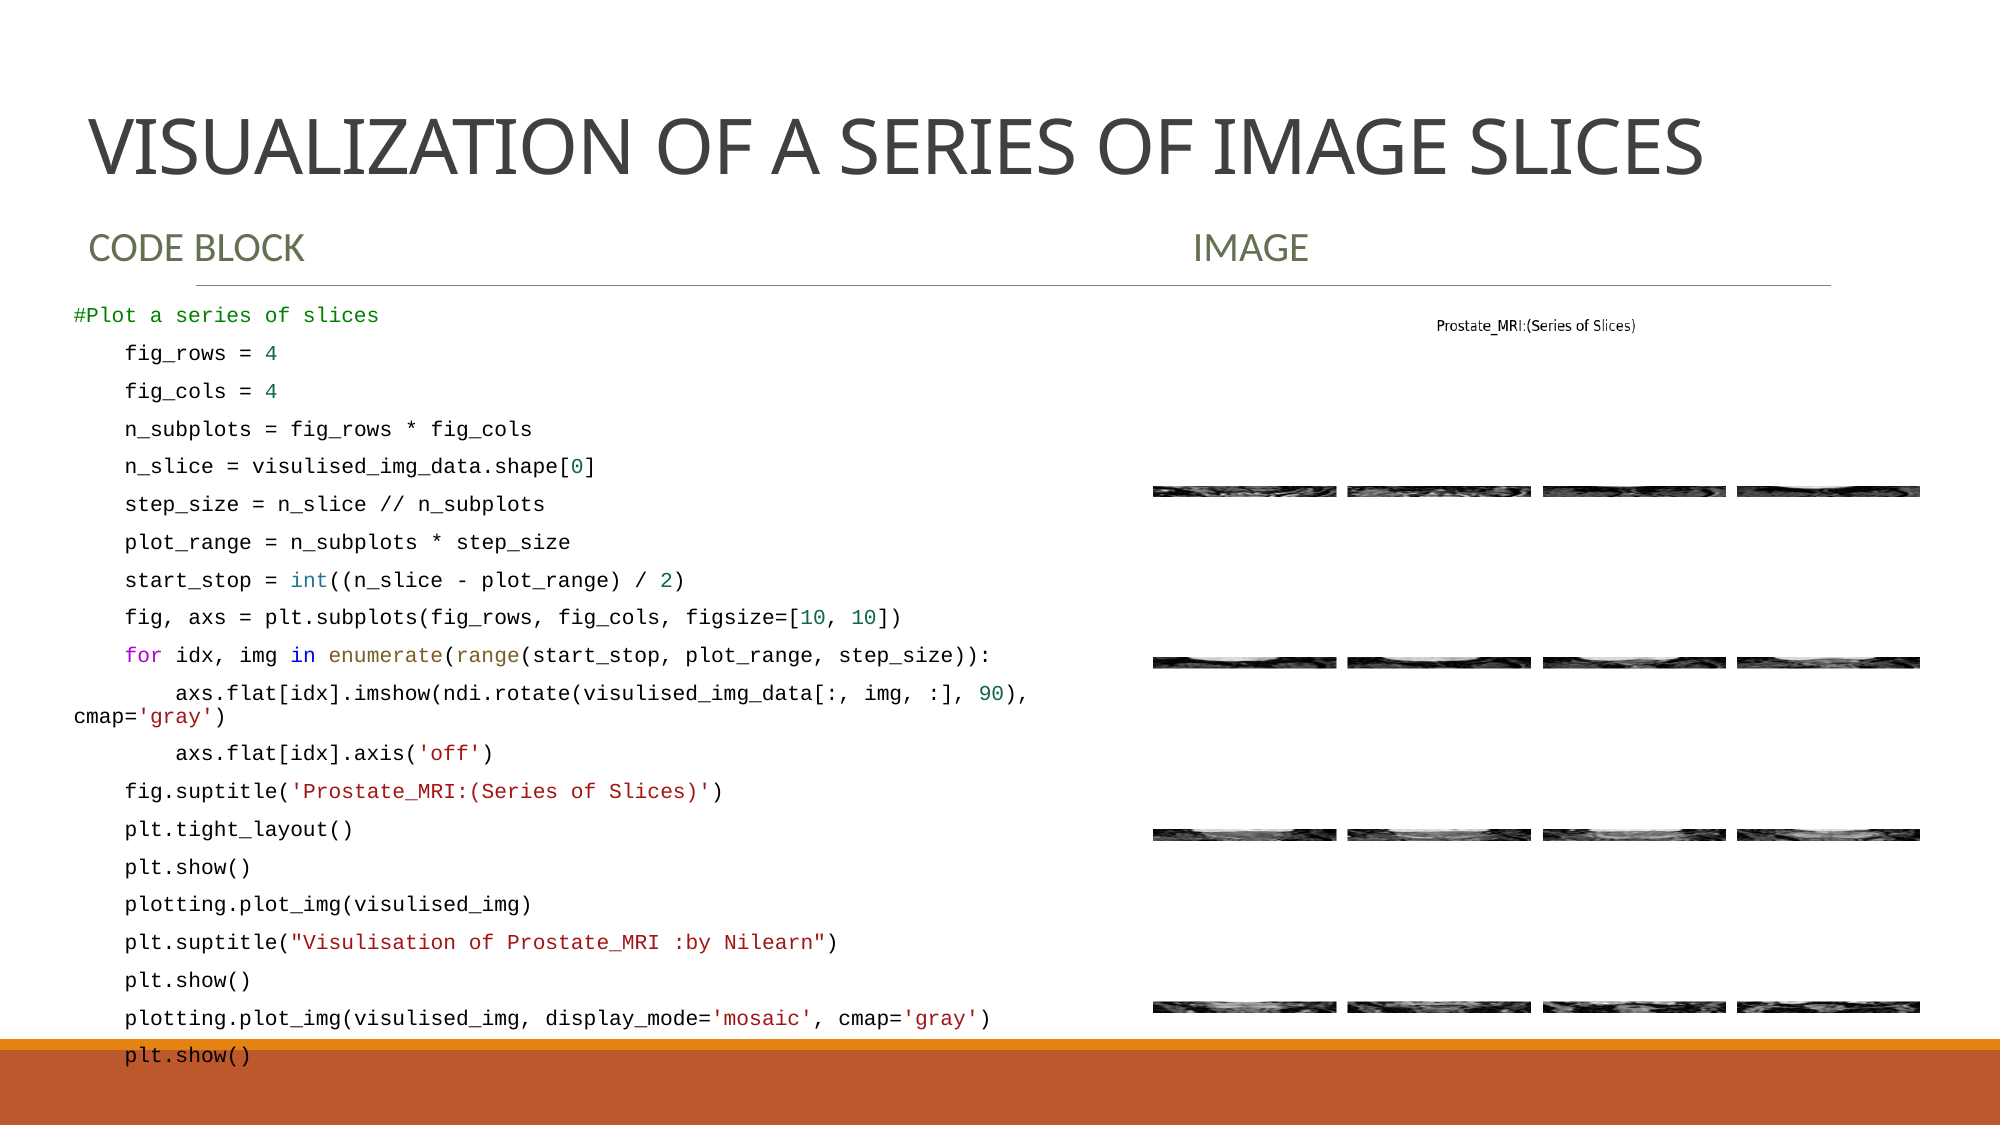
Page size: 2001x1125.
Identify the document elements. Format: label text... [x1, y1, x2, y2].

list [1145, 310, 1927, 1022]
list #Plot a series of slices fig_rows = 4 fig_cols = 4 n_subplots = fig_rows * fig_cols n_slice = visulised_img_data.shape[0] step_size = n_slice // n_subplots plot_range = n_subplots * step_size start_stop = int((n_slice - plot_range) / 2) fig, axs = plt.subplots(fig_rows, fig_cols, figsize=[10, 10]) for idx, img in enumerate(range(start_stop, plot_range, step_size)): axs.flat[idx].imshow(ndi.rotate(visulised_img_data[:, img, :], 90), cmap='gray') axs.flat[idx].axis('off') fig.suptitle('Prostate_MRI:(Series of Slices)') plt.tight_layout() plt.show() plotting.plot_img(visulised_img) plt.suptitle("Visulisation of Prostate_MRI :by Nilearn") plt.show() plotting.plot_img(visulised_img, display_mode='mosaic', cmap='gray') plt.show() [73, 297, 1096, 1083]
list CODE BLOCK [73, 198, 984, 297]
list IMAGE [1177, 198, 1863, 297]
title VISUALIZATION OF A SERIES OF IMAGE SLICES [73, 59, 1863, 199]
